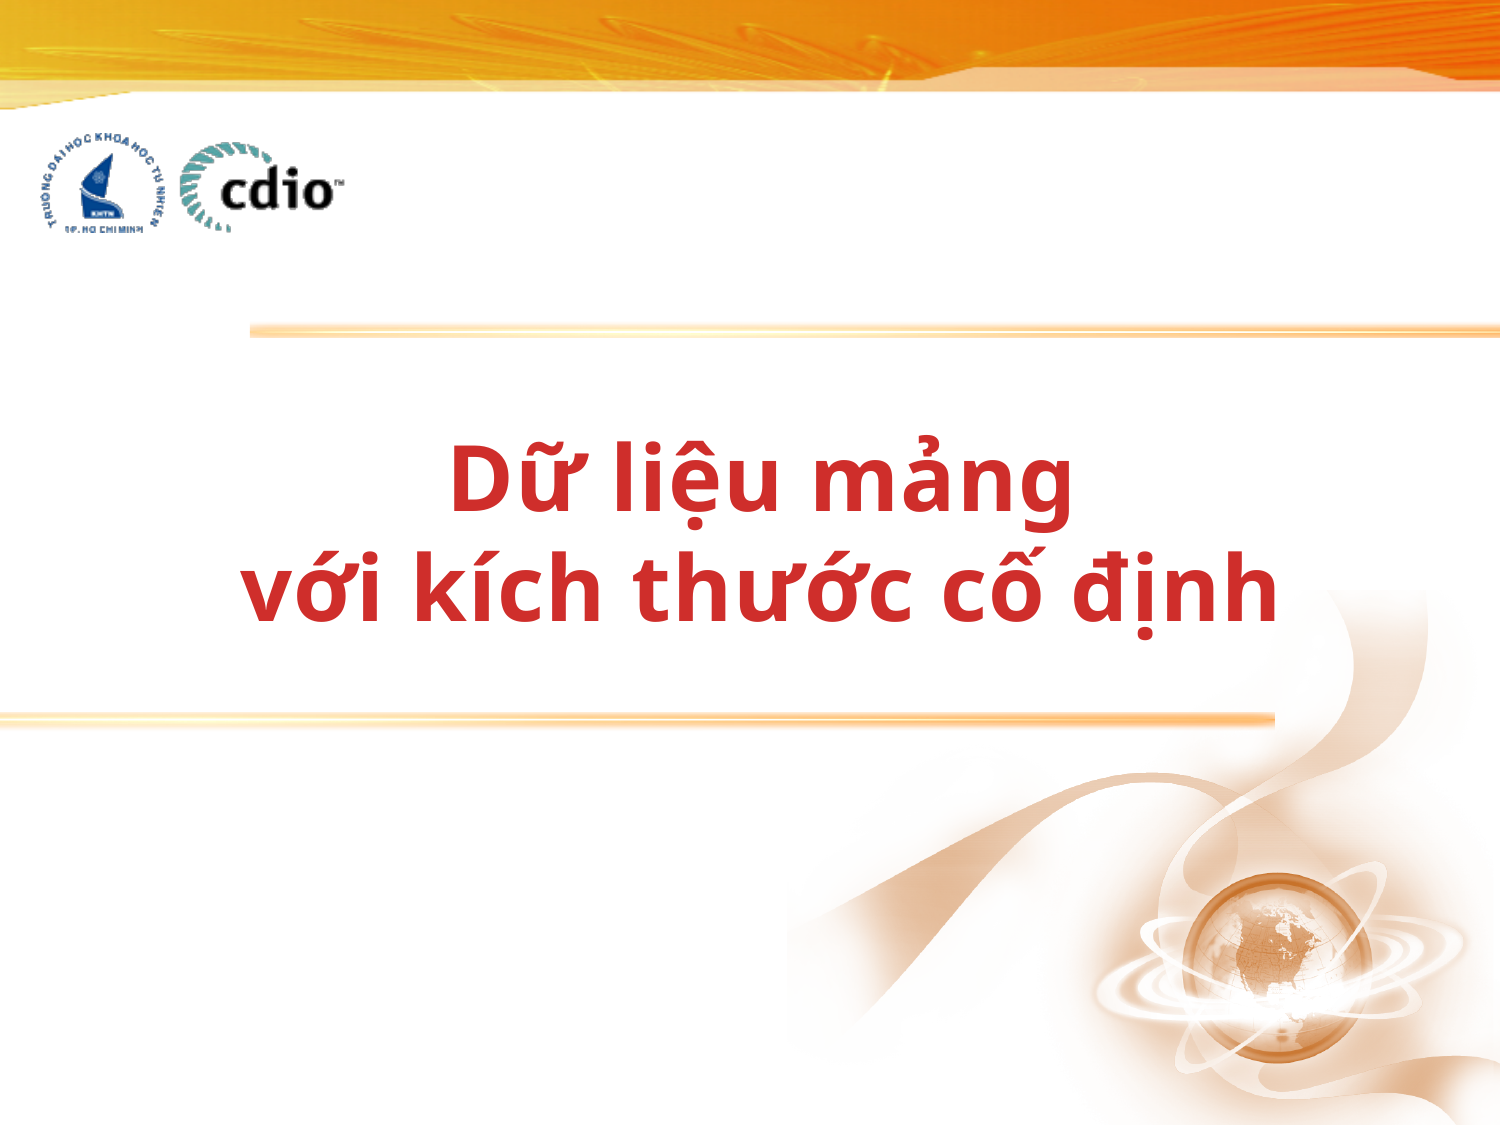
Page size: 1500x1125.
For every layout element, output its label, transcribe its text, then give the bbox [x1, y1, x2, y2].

picture [39, 133, 165, 233]
title Dữ liệu mảng với kích thước cố định [62, 408, 1463, 650]
picture [0, 0, 1500, 113]
picture [177, 141, 350, 240]
